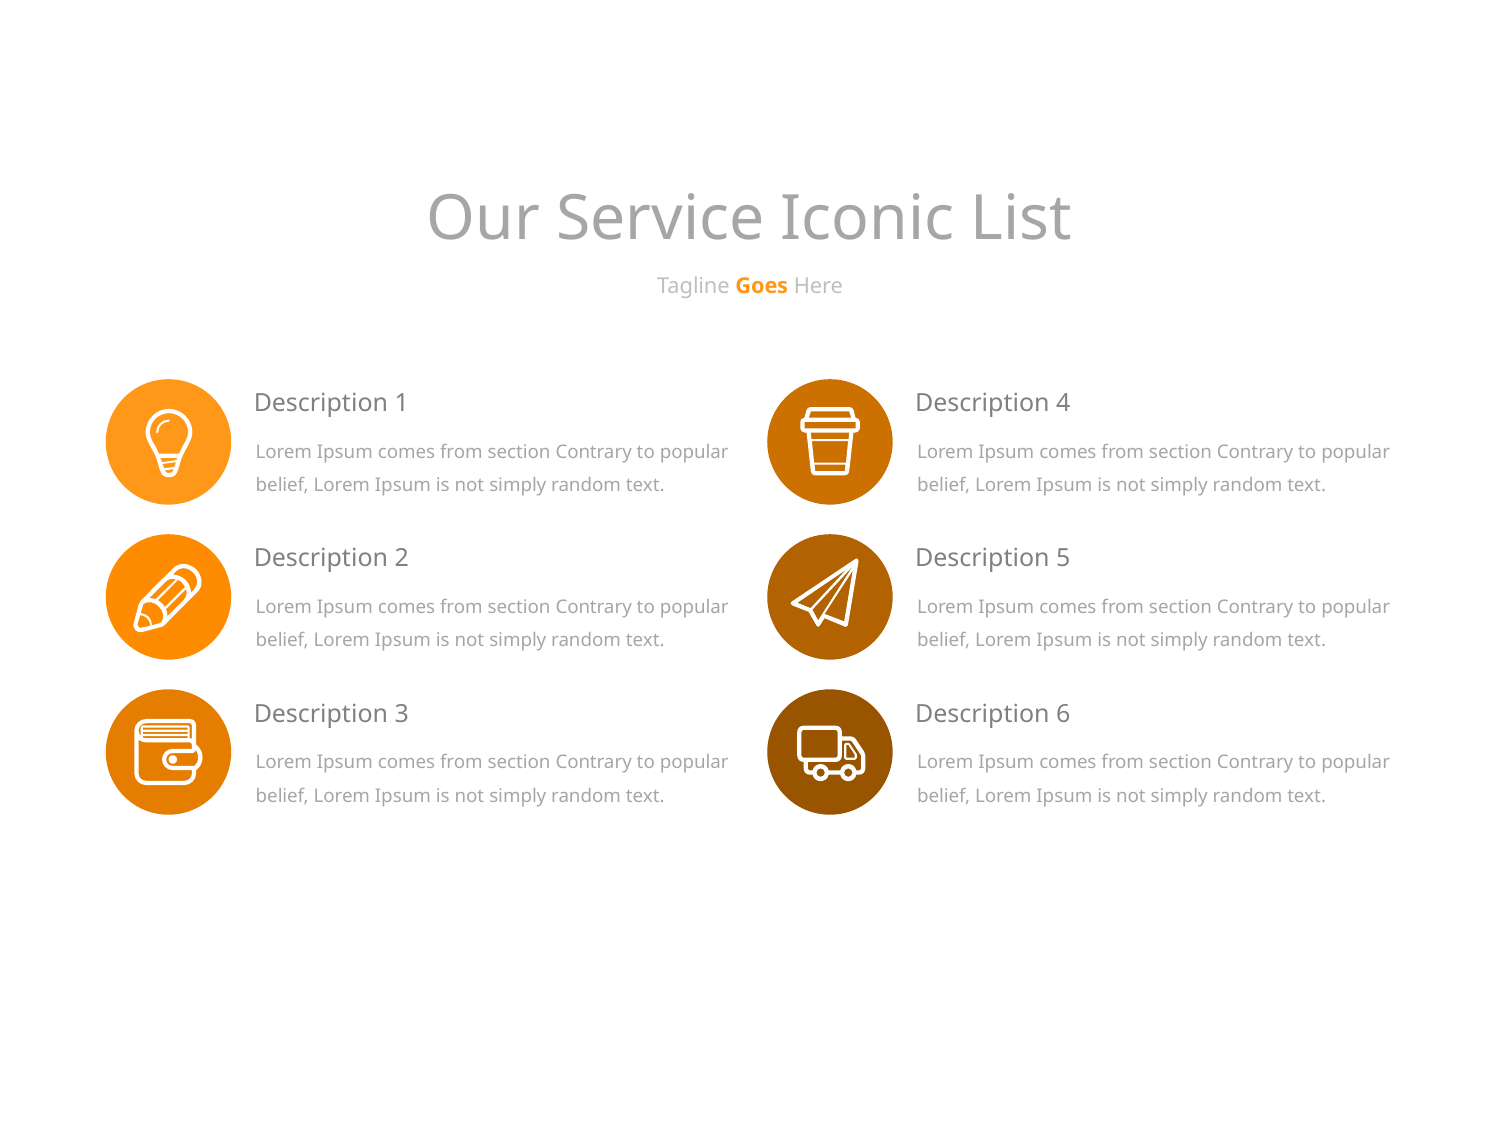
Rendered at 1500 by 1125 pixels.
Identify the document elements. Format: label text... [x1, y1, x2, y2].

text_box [767, 689, 893, 815]
text_box Description 1 [238, 379, 424, 424]
text_box Lorem Ipsum comes from section Contrary to popular belief, Lorem Ipsum is not simply random text. [240, 731, 755, 814]
text_box Description 5 [900, 534, 1086, 579]
text_box Description 6 [900, 689, 1086, 735]
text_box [105, 379, 232, 505]
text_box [767, 534, 893, 660]
text_box Description 2 [238, 534, 424, 579]
text_box Lorem Ipsum comes from section Contrary to popular belief, Lorem Ipsum is not simply random text. [240, 420, 755, 503]
text_box Lorem Ipsum comes from section Contrary to popular belief, Lorem Ipsum is not simply random text. [902, 420, 1416, 503]
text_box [767, 379, 893, 505]
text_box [105, 534, 232, 660]
text_box Lorem Ipsum comes from section Contrary to popular belief, Lorem Ipsum is not simply random text. [902, 575, 1416, 658]
text_box Description 4 [900, 379, 1086, 424]
text_box Our Service Iconic List [412, 170, 1088, 260]
text_box Tagline Goes Here [642, 264, 858, 306]
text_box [105, 689, 232, 815]
text_box Description 3 [238, 689, 424, 735]
text_box Lorem Ipsum comes from section Contrary to popular belief, Lorem Ipsum is not simply random text. [240, 575, 755, 658]
text_box Lorem Ipsum comes from section Contrary to popular belief, Lorem Ipsum is not simply random text. [902, 731, 1416, 814]
